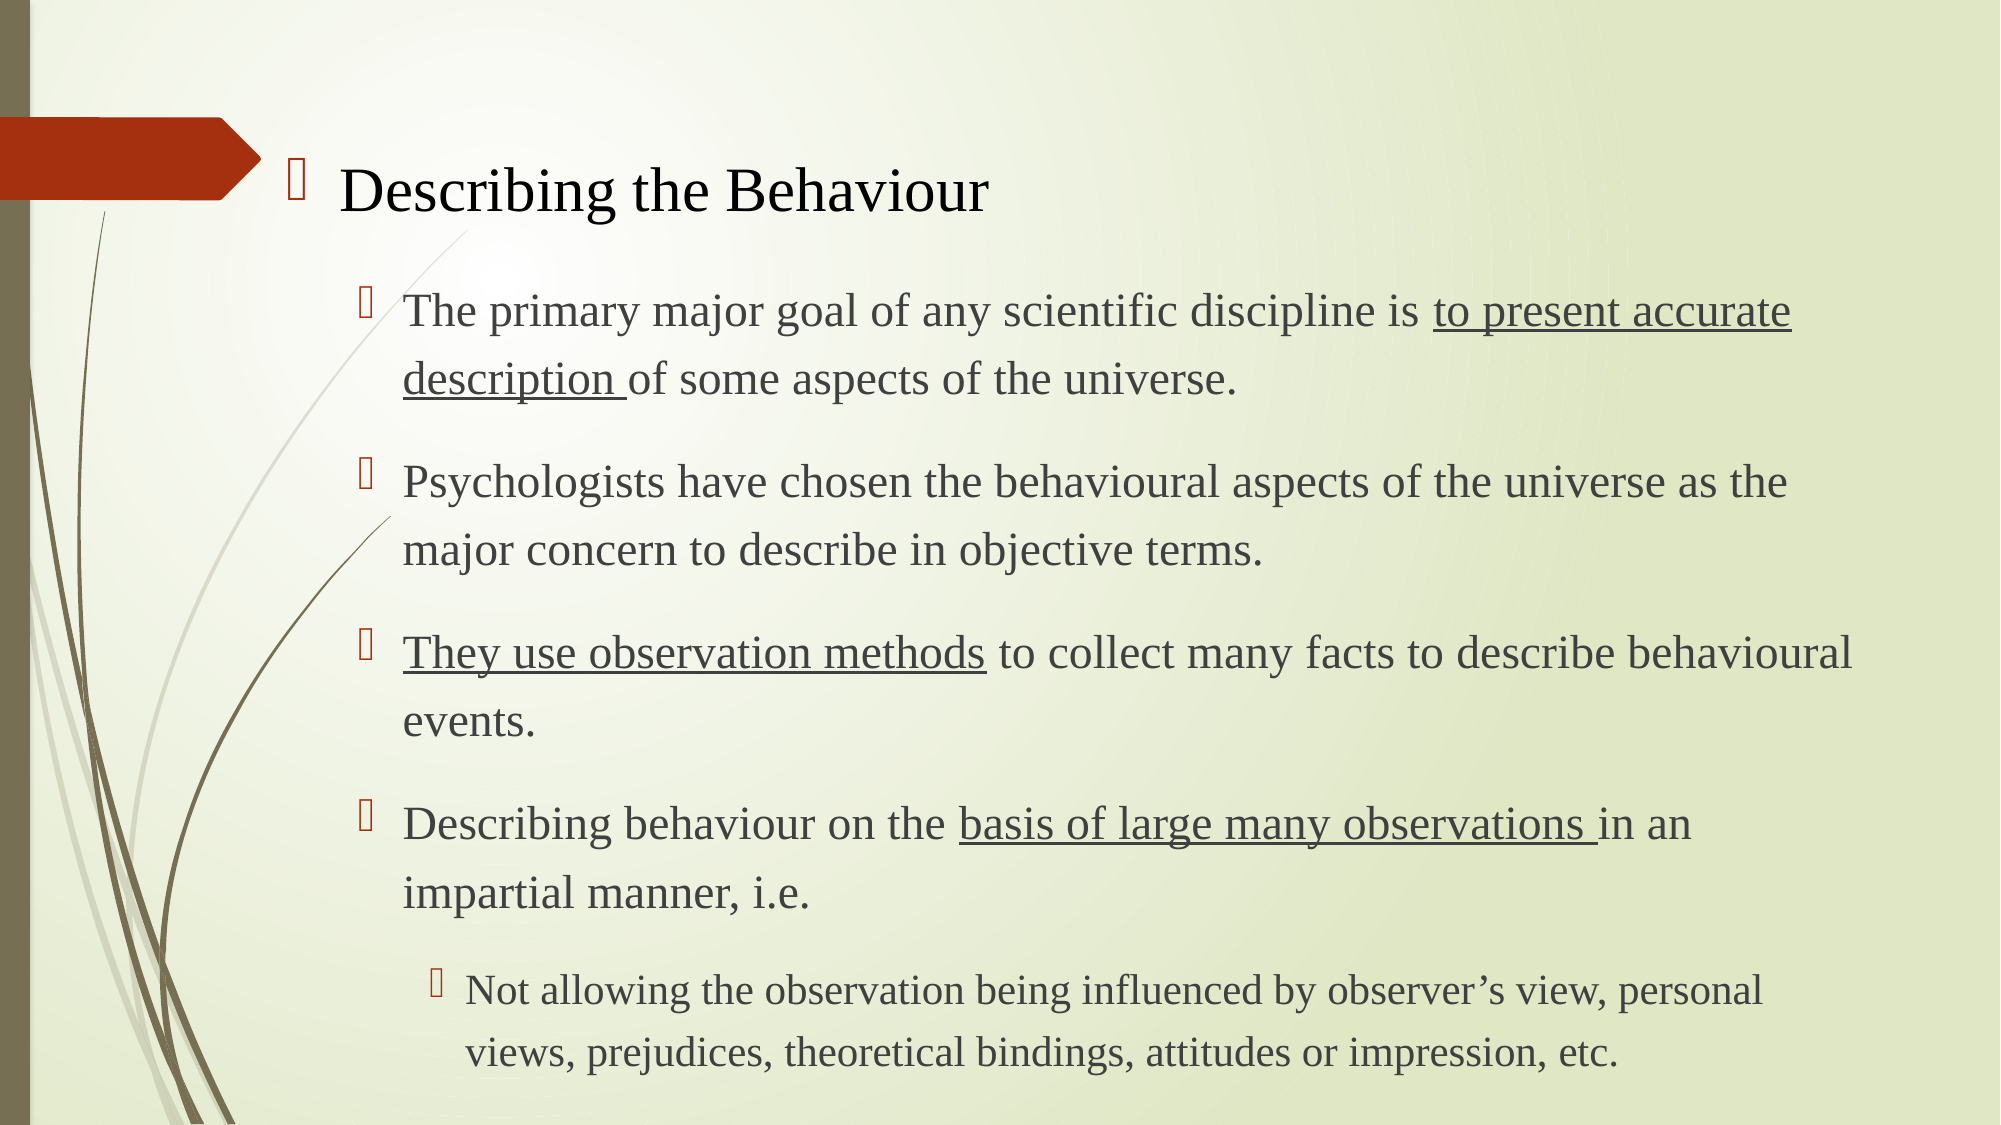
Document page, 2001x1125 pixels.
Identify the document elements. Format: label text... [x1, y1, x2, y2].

list Describing the Behaviour The primary major goal of any scientific discipline is to present accurate description of some aspects of the universe. Psychologists have chosen the behavioural aspects of the universe as the major concern to describe in objective terms. They use observation methods to collect many facts to describe behavioural events. Describing behaviour on the basis of large many observations in an impartial manner, i.e. Not allowing the observation being influenced by observer’s view, personal views, prejudices, theoretical bindings, attitudes or impression, etc. [271, 140, 1886, 1084]
